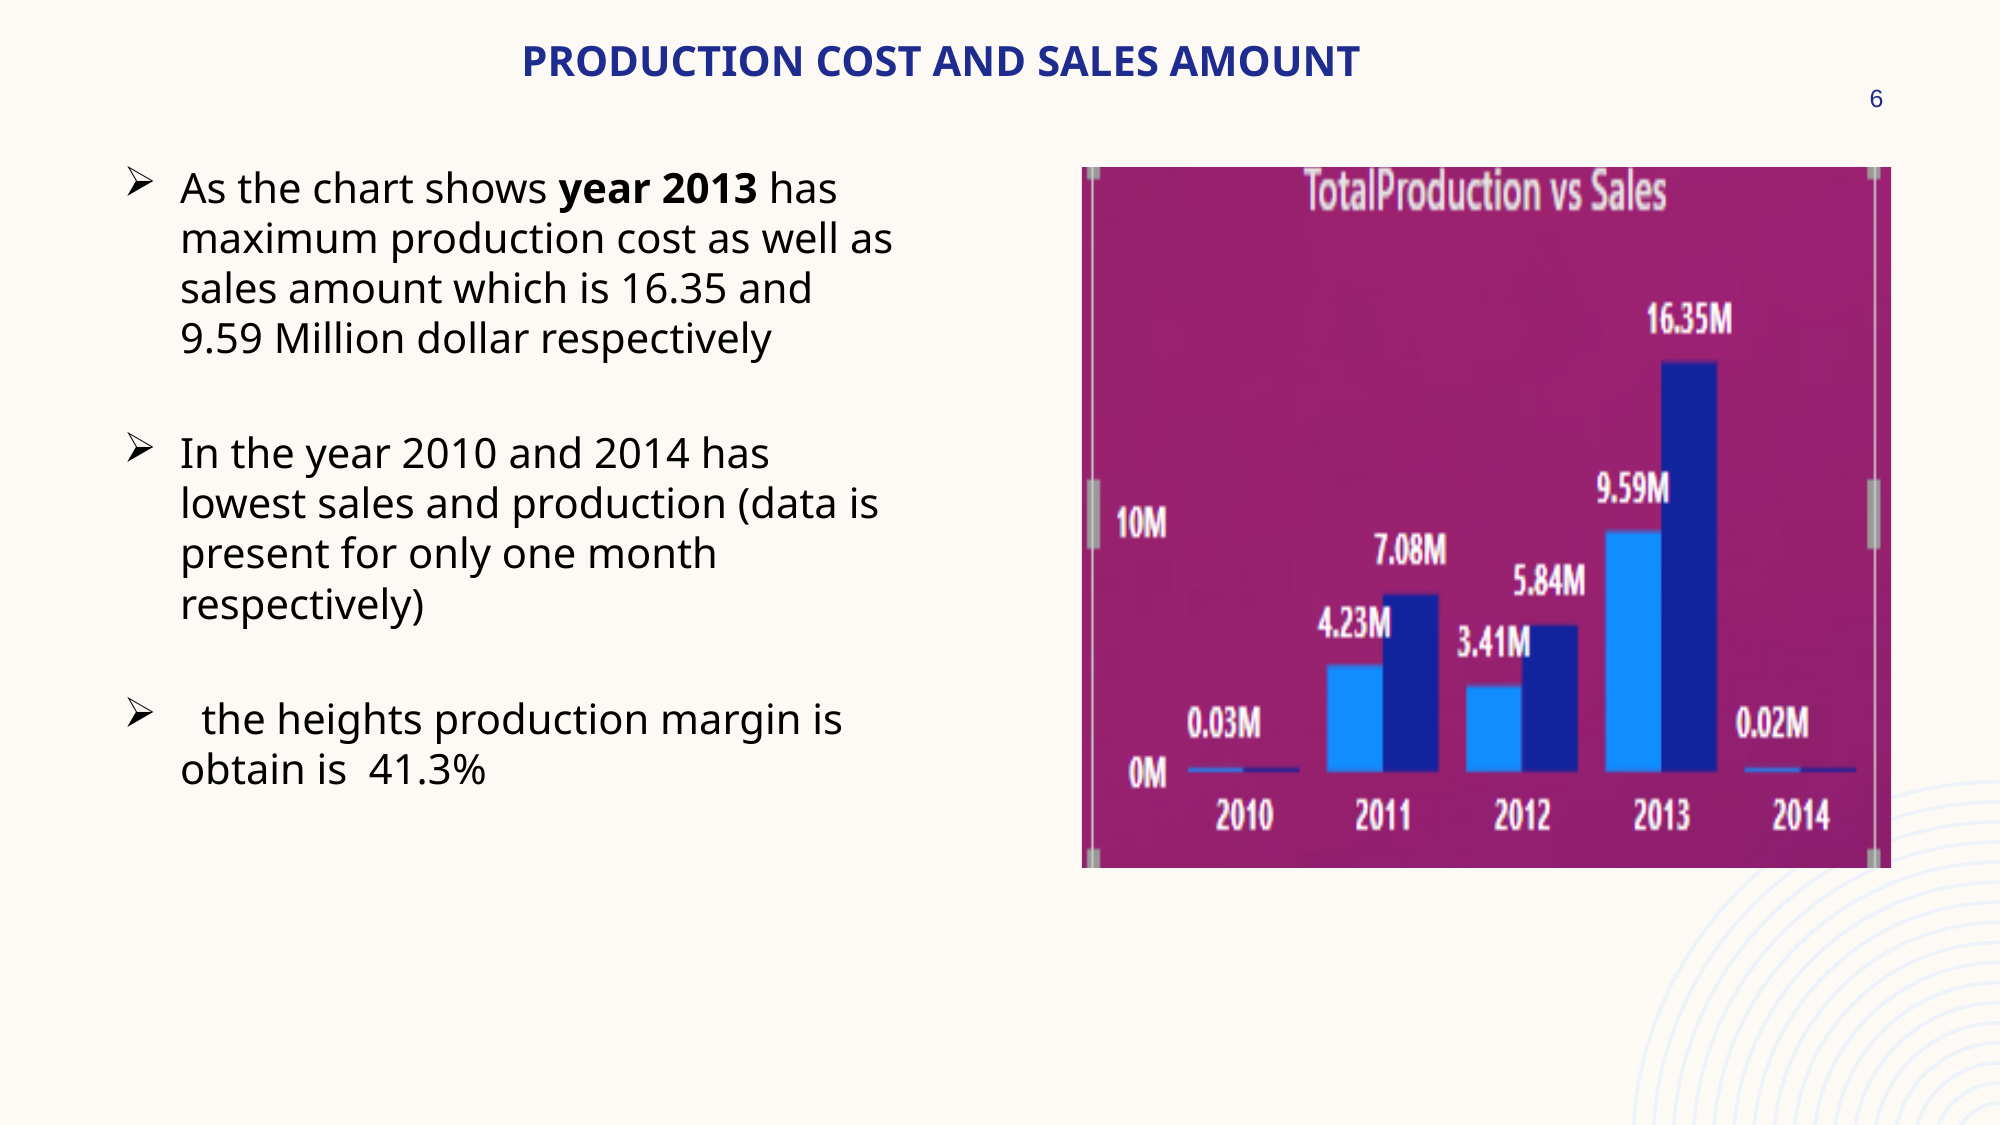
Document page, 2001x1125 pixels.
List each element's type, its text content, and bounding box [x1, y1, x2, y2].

slide_number 6 [1795, 75, 1958, 120]
title Production cost and sales Amount [86, 0, 1796, 93]
list As the chart shows year 2013 has maximum production cost as well as sales amount which is 16.35 and 9.59 Million dollar respectively In the year 2010 and 2014 has lowest sales and production (data is present for only one month respectively) the heights production margin is obtain is 41.3% [108, 154, 919, 1021]
picture [1081, 167, 1892, 868]
